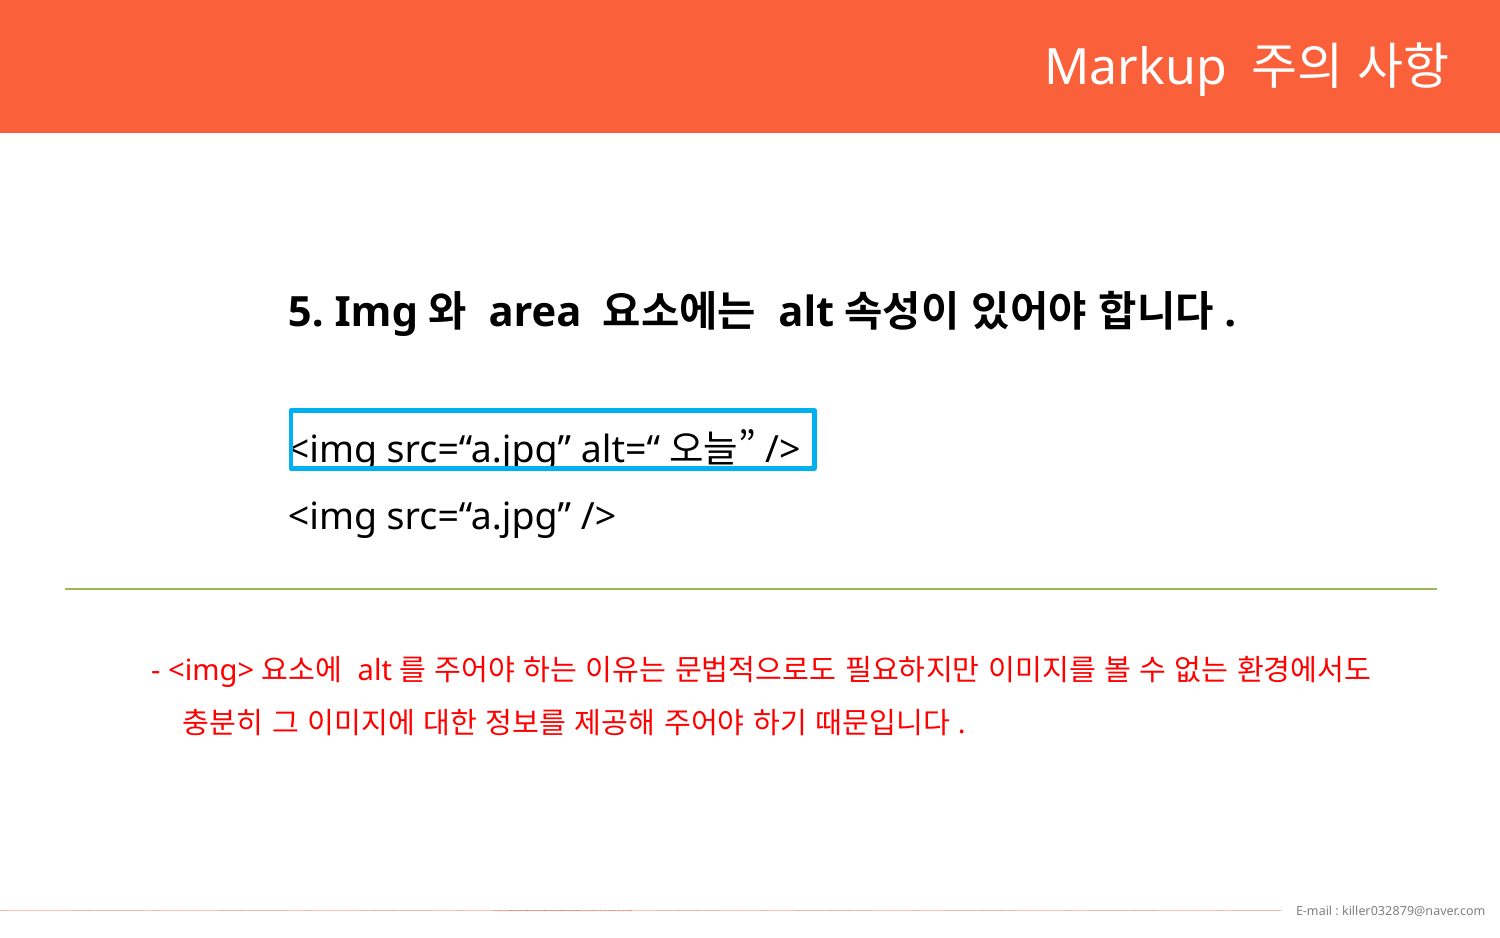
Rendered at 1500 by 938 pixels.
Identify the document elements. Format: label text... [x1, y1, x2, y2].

picture [0, 133, 1500, 938]
text_box Markup 주의 사항 [1029, 27, 1465, 103]
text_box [277, 252, 1247, 548]
text_box - <img>요소에 alt를 주어야 하는 이유는 문법적으로도 필요하지만 이미지를 볼 수 없는 환경에서도 충분히 그 이미지에 대한 정보를 제공해 주어야 하기 때문입니다. [136, 626, 1388, 747]
